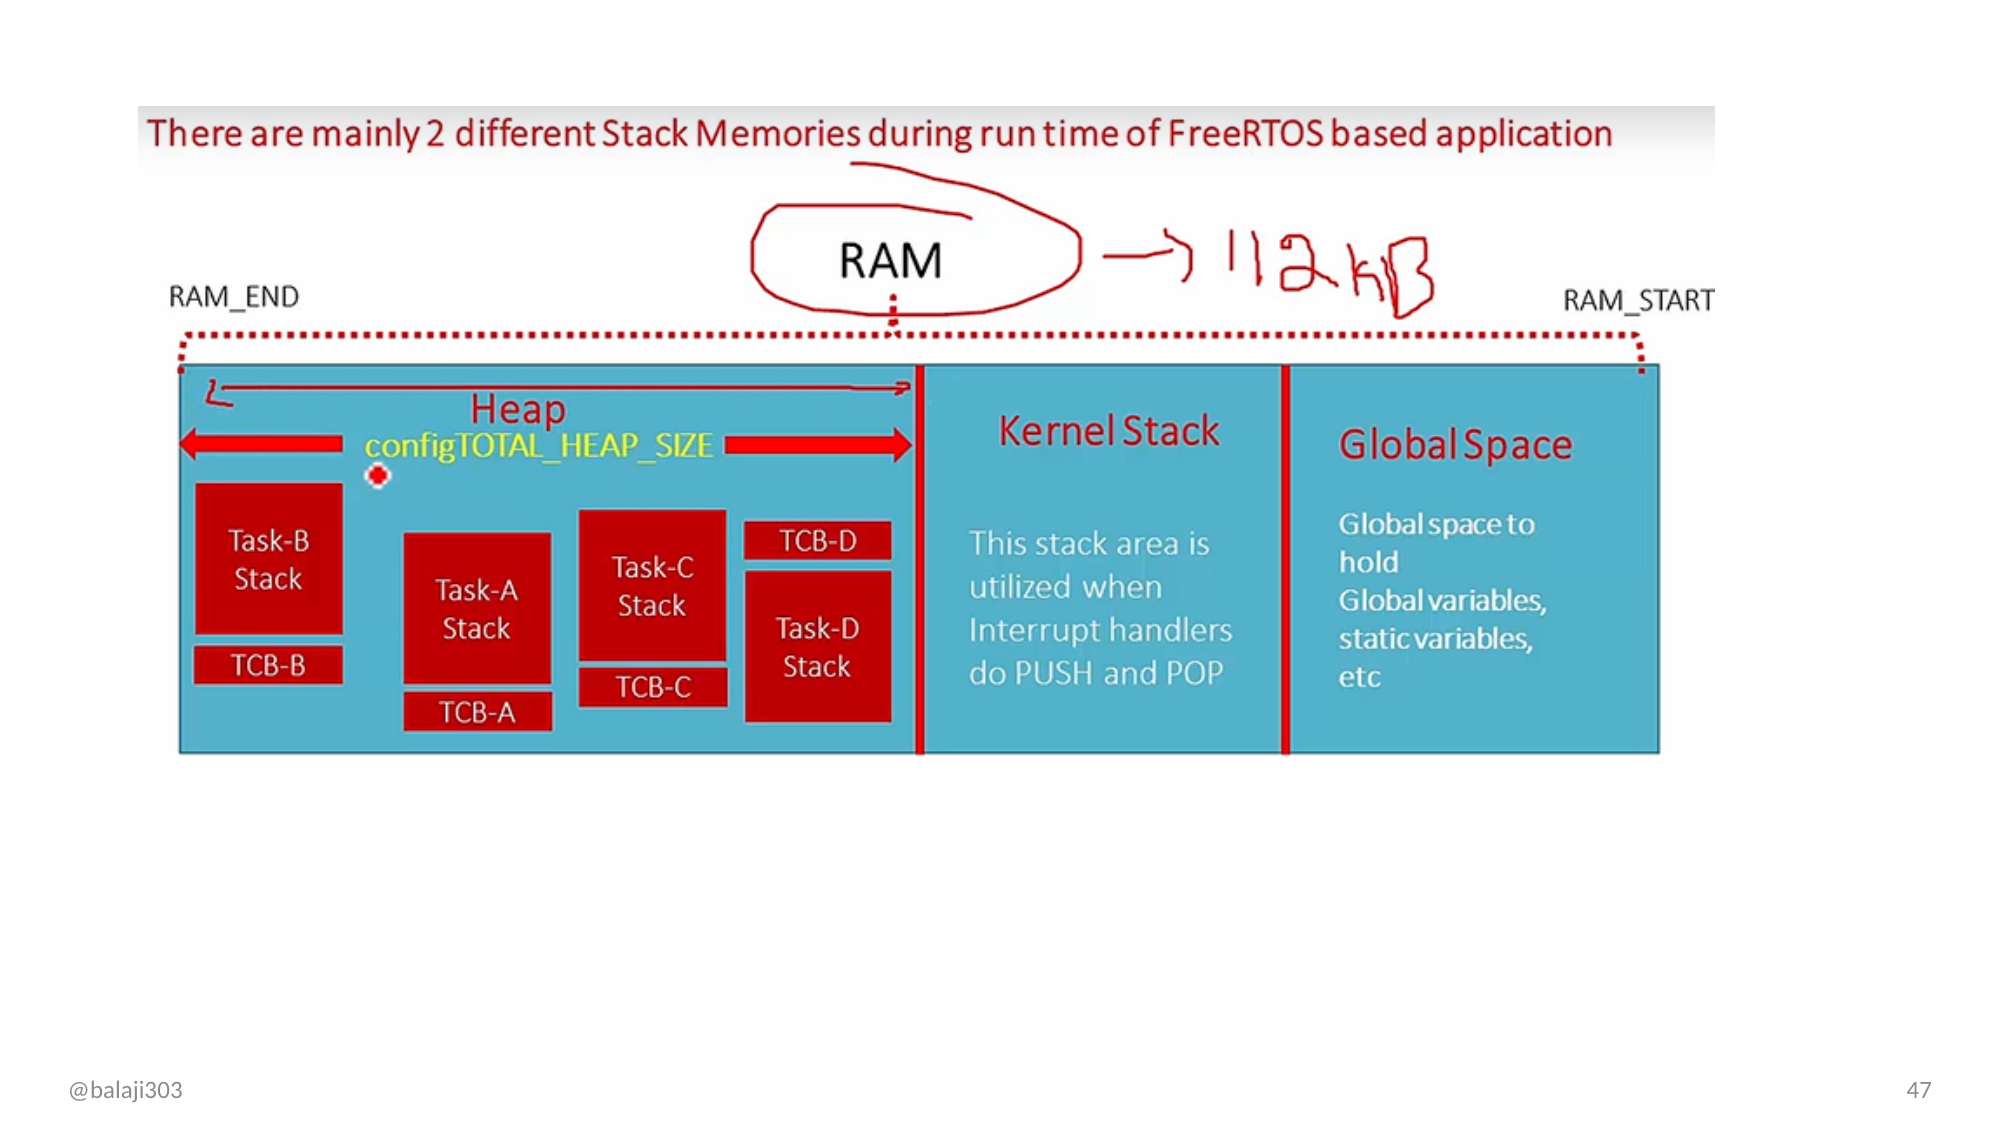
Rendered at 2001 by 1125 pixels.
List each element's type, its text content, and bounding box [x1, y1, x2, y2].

footer @balaji303 [52, 1066, 728, 1112]
picture [138, 106, 1715, 757]
slide_number 47 [1790, 1066, 1948, 1112]
